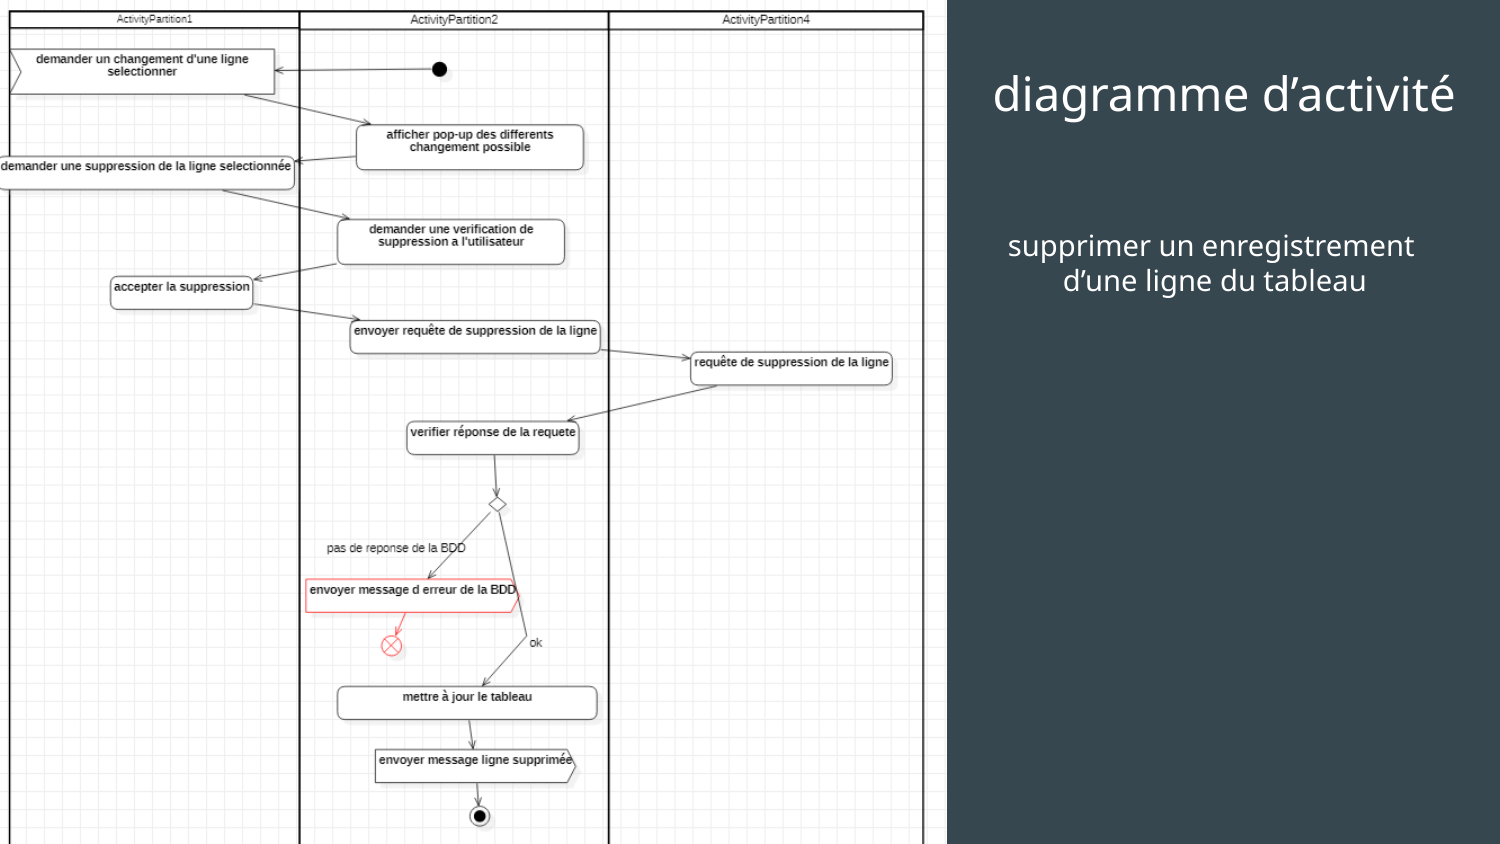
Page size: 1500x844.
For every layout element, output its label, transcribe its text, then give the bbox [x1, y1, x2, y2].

title diagramme d’activité [975, 21, 1473, 163]
text_box supprimer un enregistrement d’une ligne du tableau [951, 211, 1494, 312]
picture [0, 0, 947, 844]
